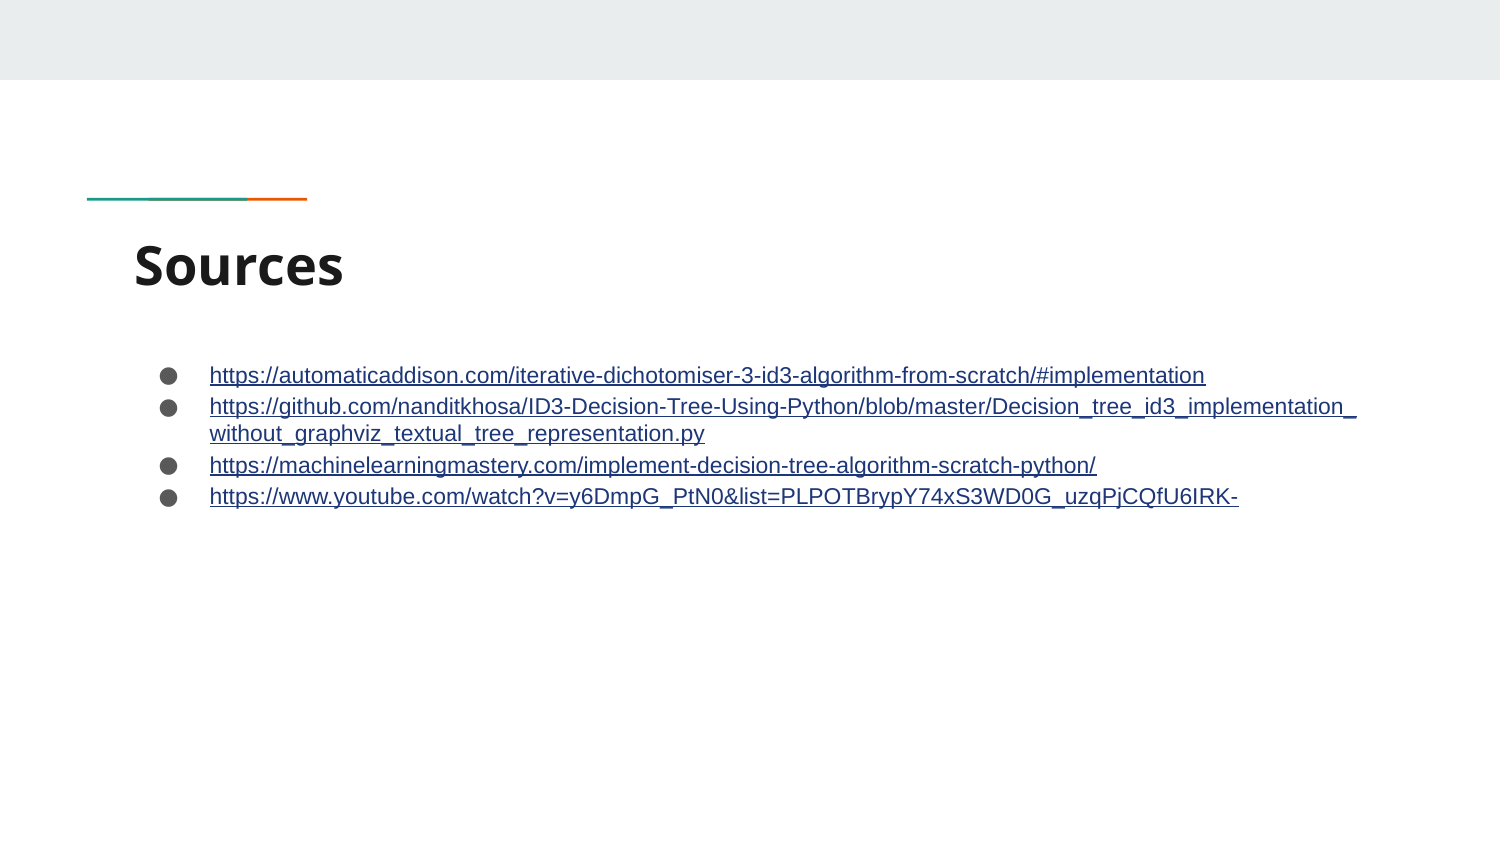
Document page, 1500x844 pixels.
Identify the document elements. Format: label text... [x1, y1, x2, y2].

title Sources [119, 216, 1381, 305]
list https://automaticaddison.com/iterative-dichotomiser-3-id3-algorithm-from-scratch/#implementation https://github.com/nanditkhosa/ID3-Decision-Tree-Using-Python/blob/master/Decision_tree_id3_implementation_without_graphviz_textual_tree_representation.py https://machinelearningmastery.com/implement-decision-tree-algorithm-scratch-python/ https://www.youtube.com/watch?v=y6DmpG_PtN0&list=PLPOTBrypY74xS3WD0G_uzqPjCQfU6IRK- [119, 341, 1381, 712]
